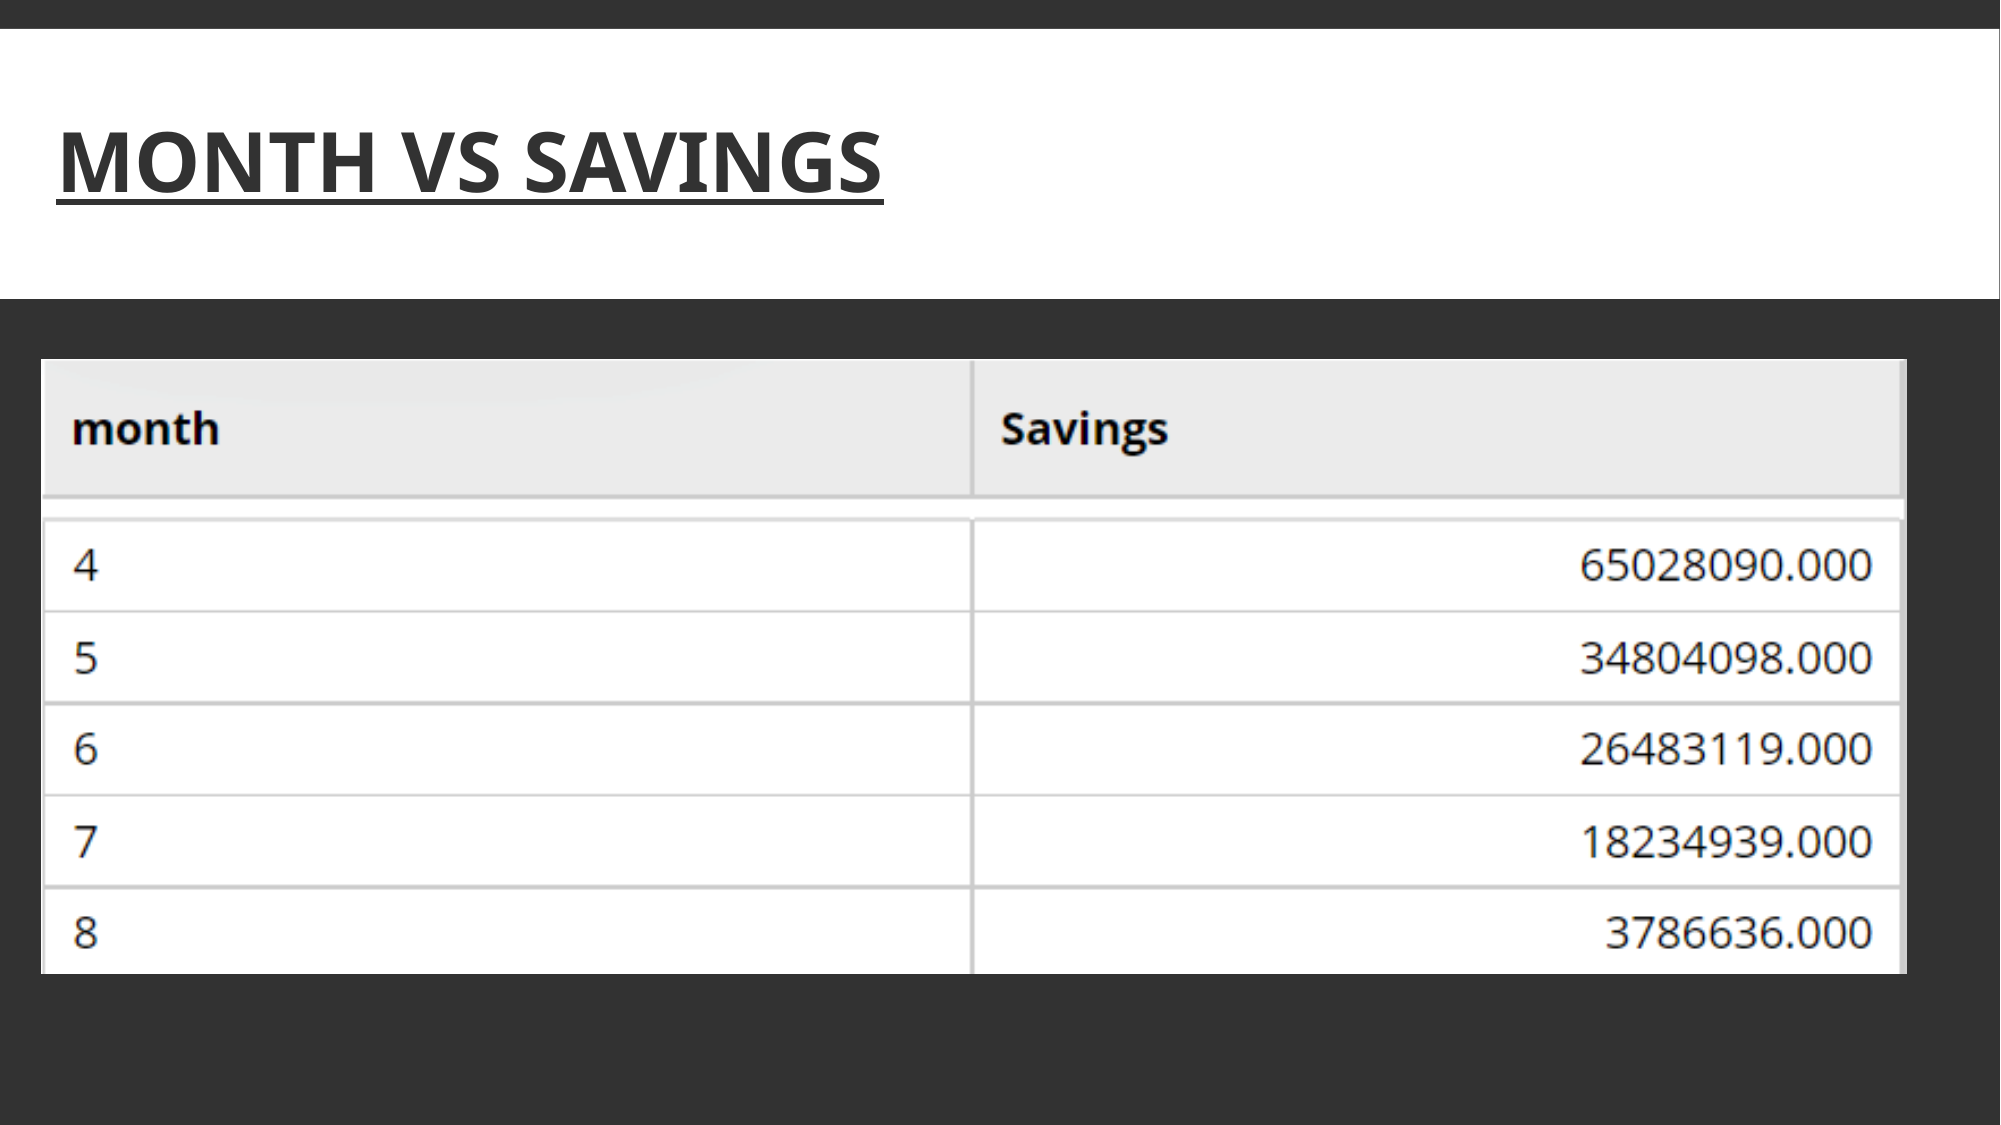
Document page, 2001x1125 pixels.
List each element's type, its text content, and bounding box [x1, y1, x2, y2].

title Month Vs Savings [41, 43, 1647, 291]
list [40, 358, 1907, 974]
